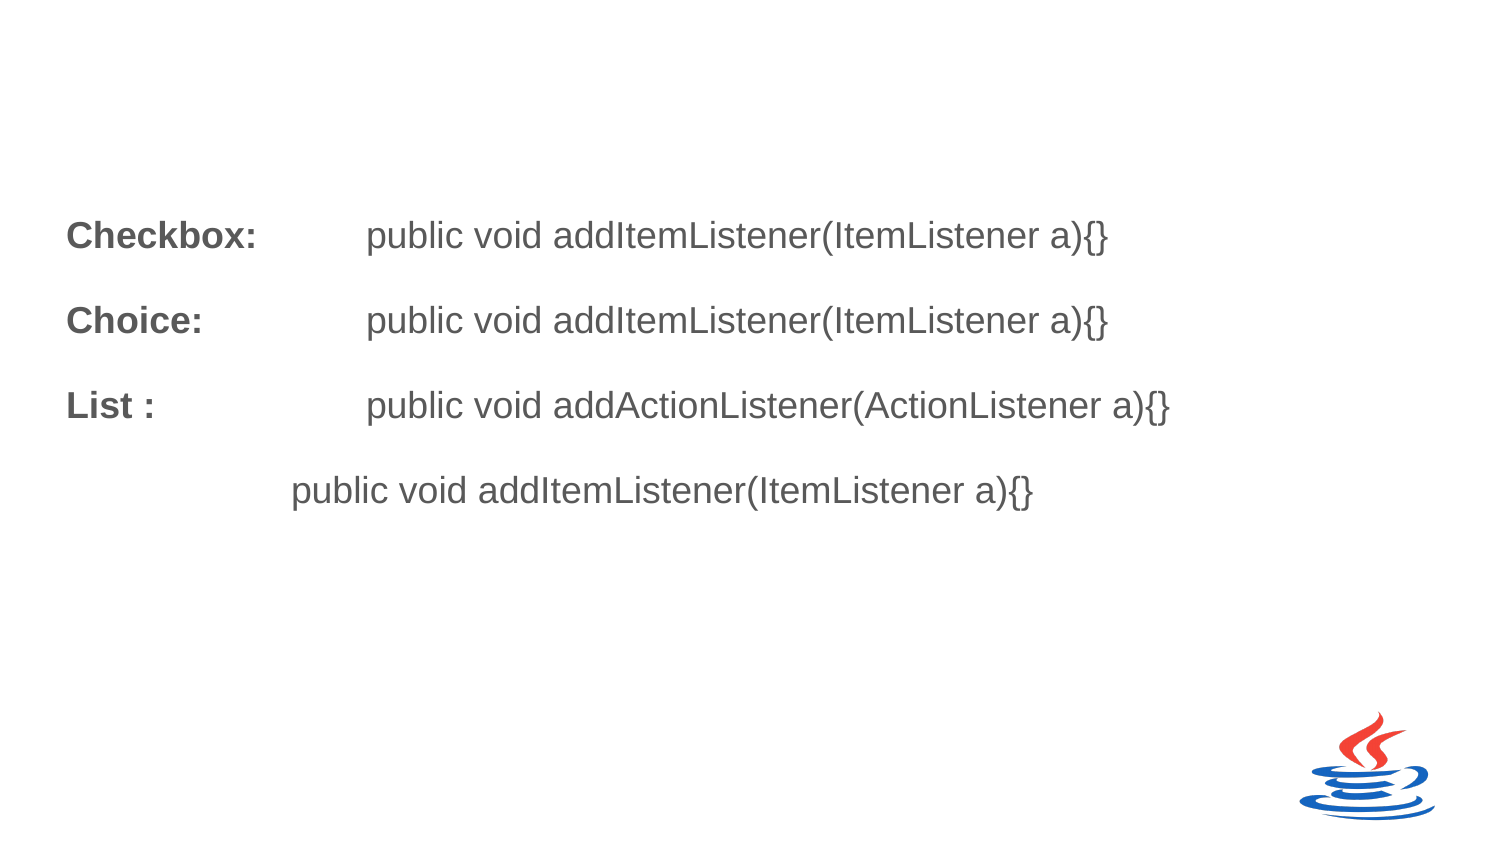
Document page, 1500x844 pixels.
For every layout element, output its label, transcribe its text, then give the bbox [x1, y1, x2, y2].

list Checkbox: public void addItemListener(ItemListener a){} Choice: public void addItemListener(ItemListener a){} List : public void addActionListener(ActionListener a){} public void addItemListener(ItemListener a){} [51, 189, 1449, 750]
picture [1258, 700, 1475, 831]
